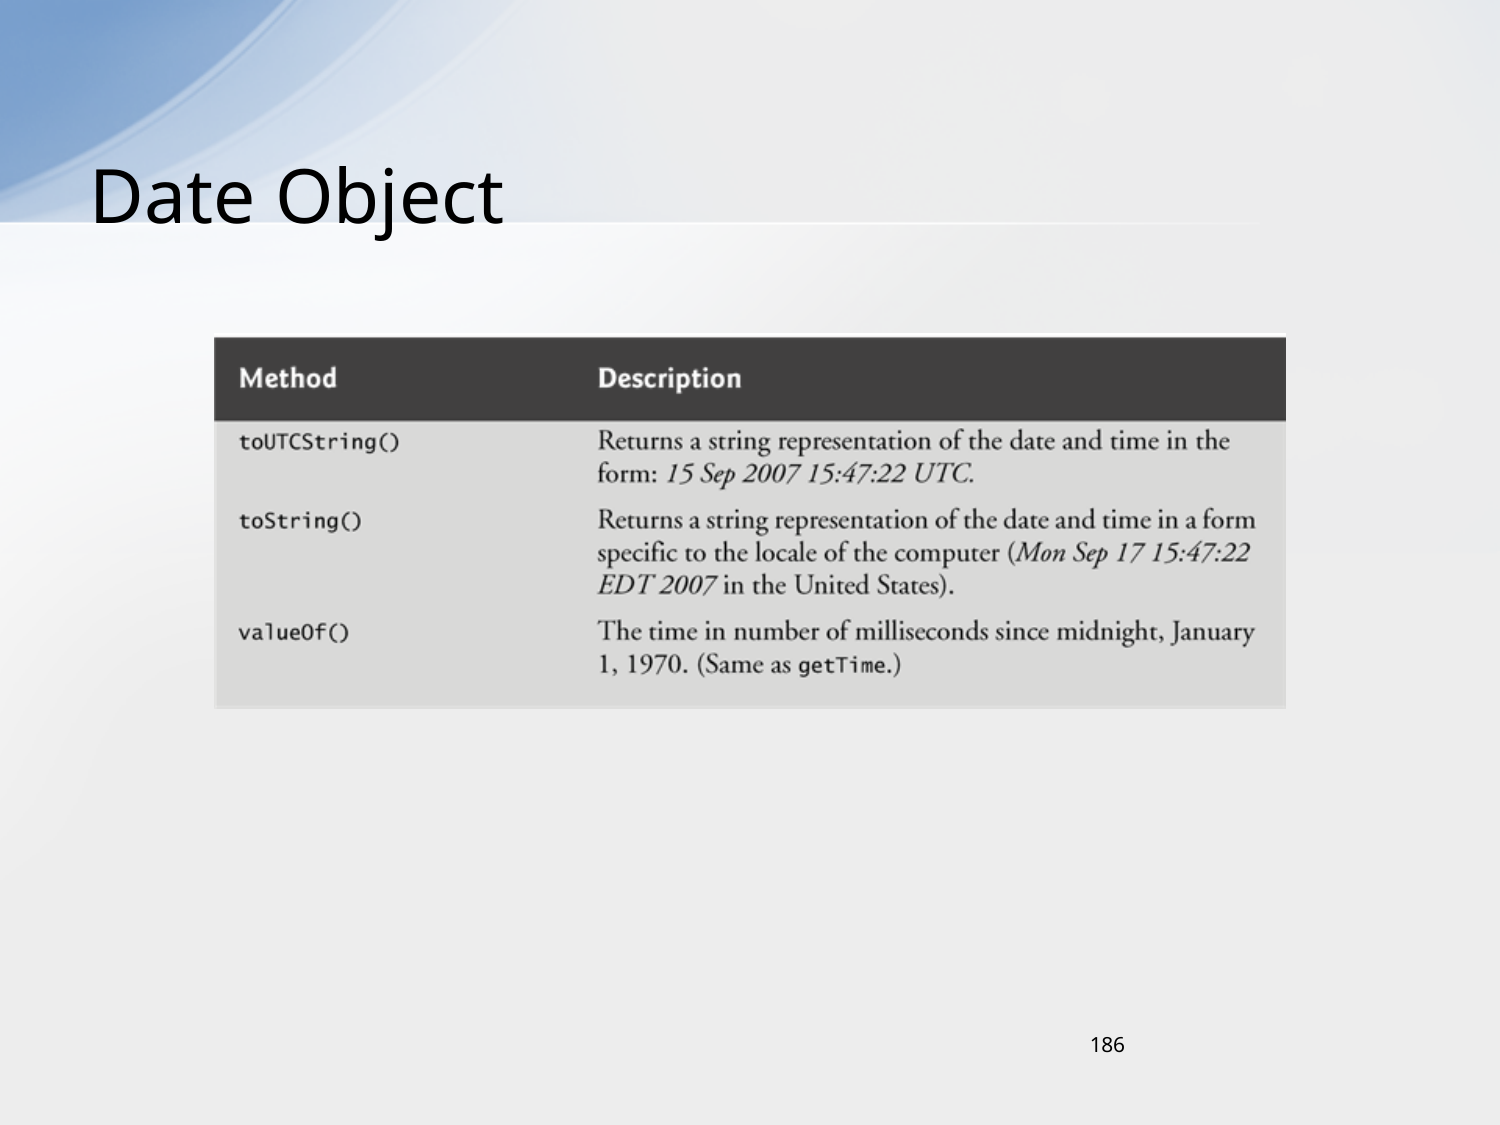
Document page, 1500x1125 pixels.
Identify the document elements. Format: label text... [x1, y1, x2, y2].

picture [0, 0, 1500, 1125]
title Date Object [75, 58, 1425, 247]
slide_number 186 [1074, 1024, 1425, 1103]
